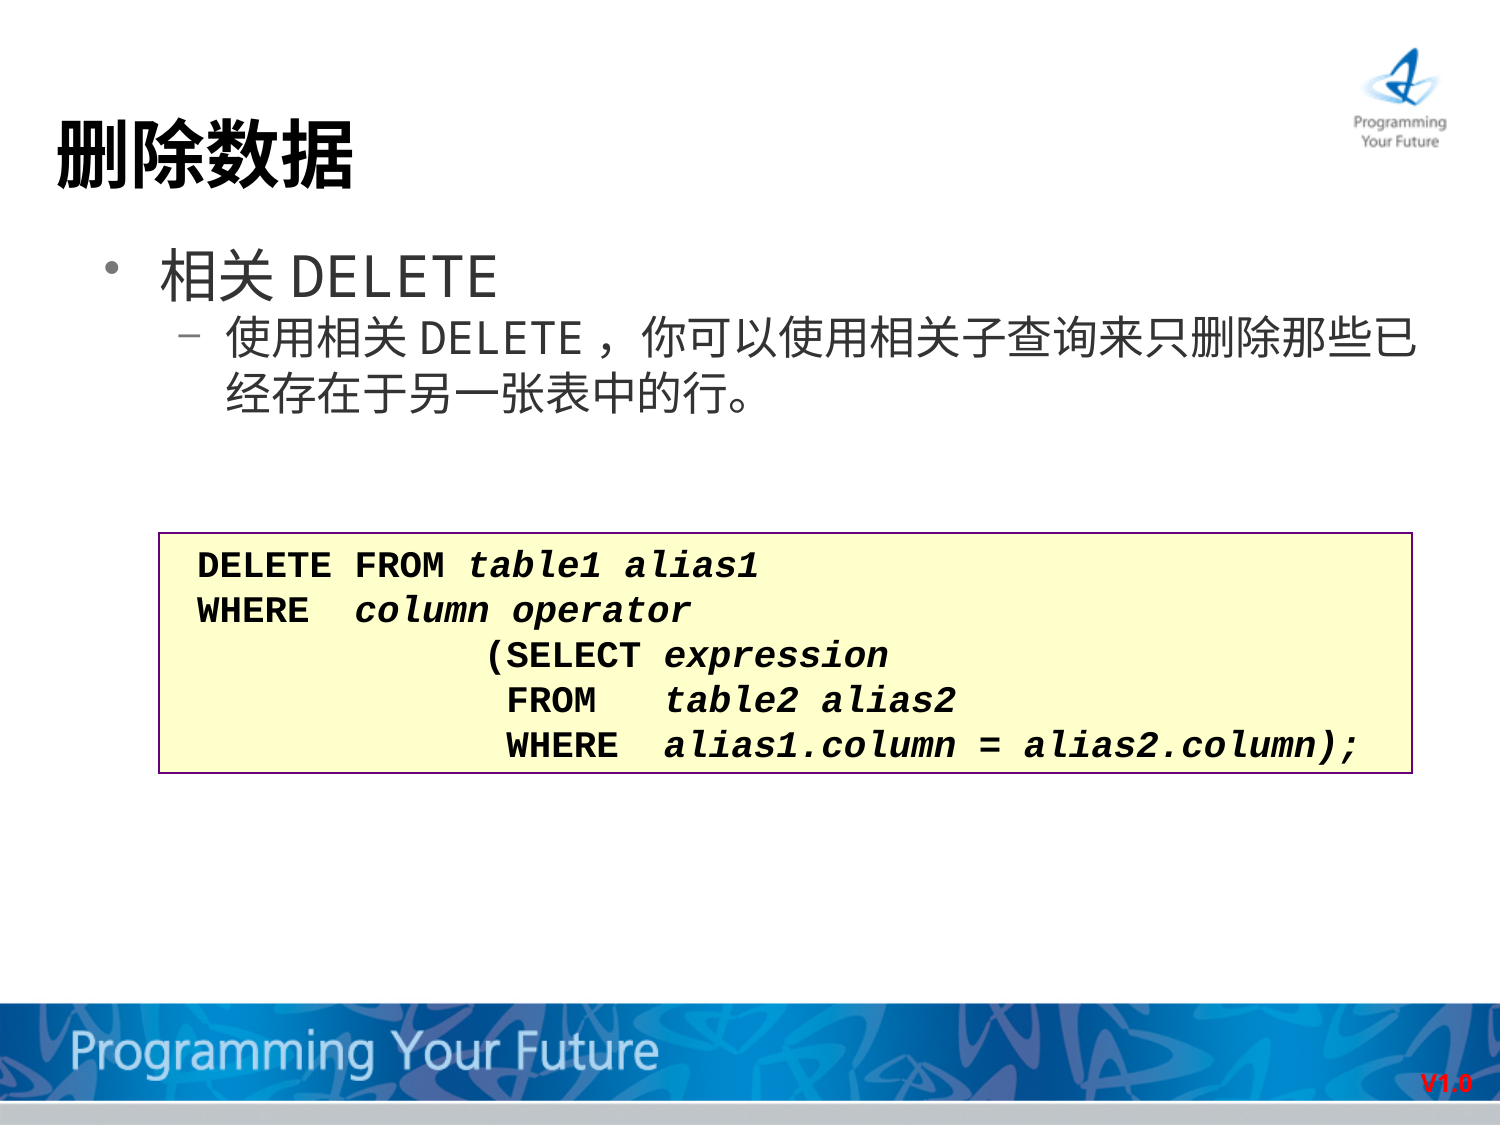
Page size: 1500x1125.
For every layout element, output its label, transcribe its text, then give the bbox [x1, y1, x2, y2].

text_box 相关DELETE 使用相关DELETE，你可以使用相关子查询来只删除那些已经存在于另一张表中的行。 [88, 231, 1449, 851]
title 删除数据 [39, 99, 1315, 197]
picture [0, 997, 1500, 1125]
picture [1340, 42, 1461, 157]
text_box DELETE FROM table1 alias1 WHERE column operator (SELECT expression FROM table2 alias2 WHERE alias1.column = alias2.column); [159, 532, 1412, 773]
text_box [113, 219, 1388, 377]
